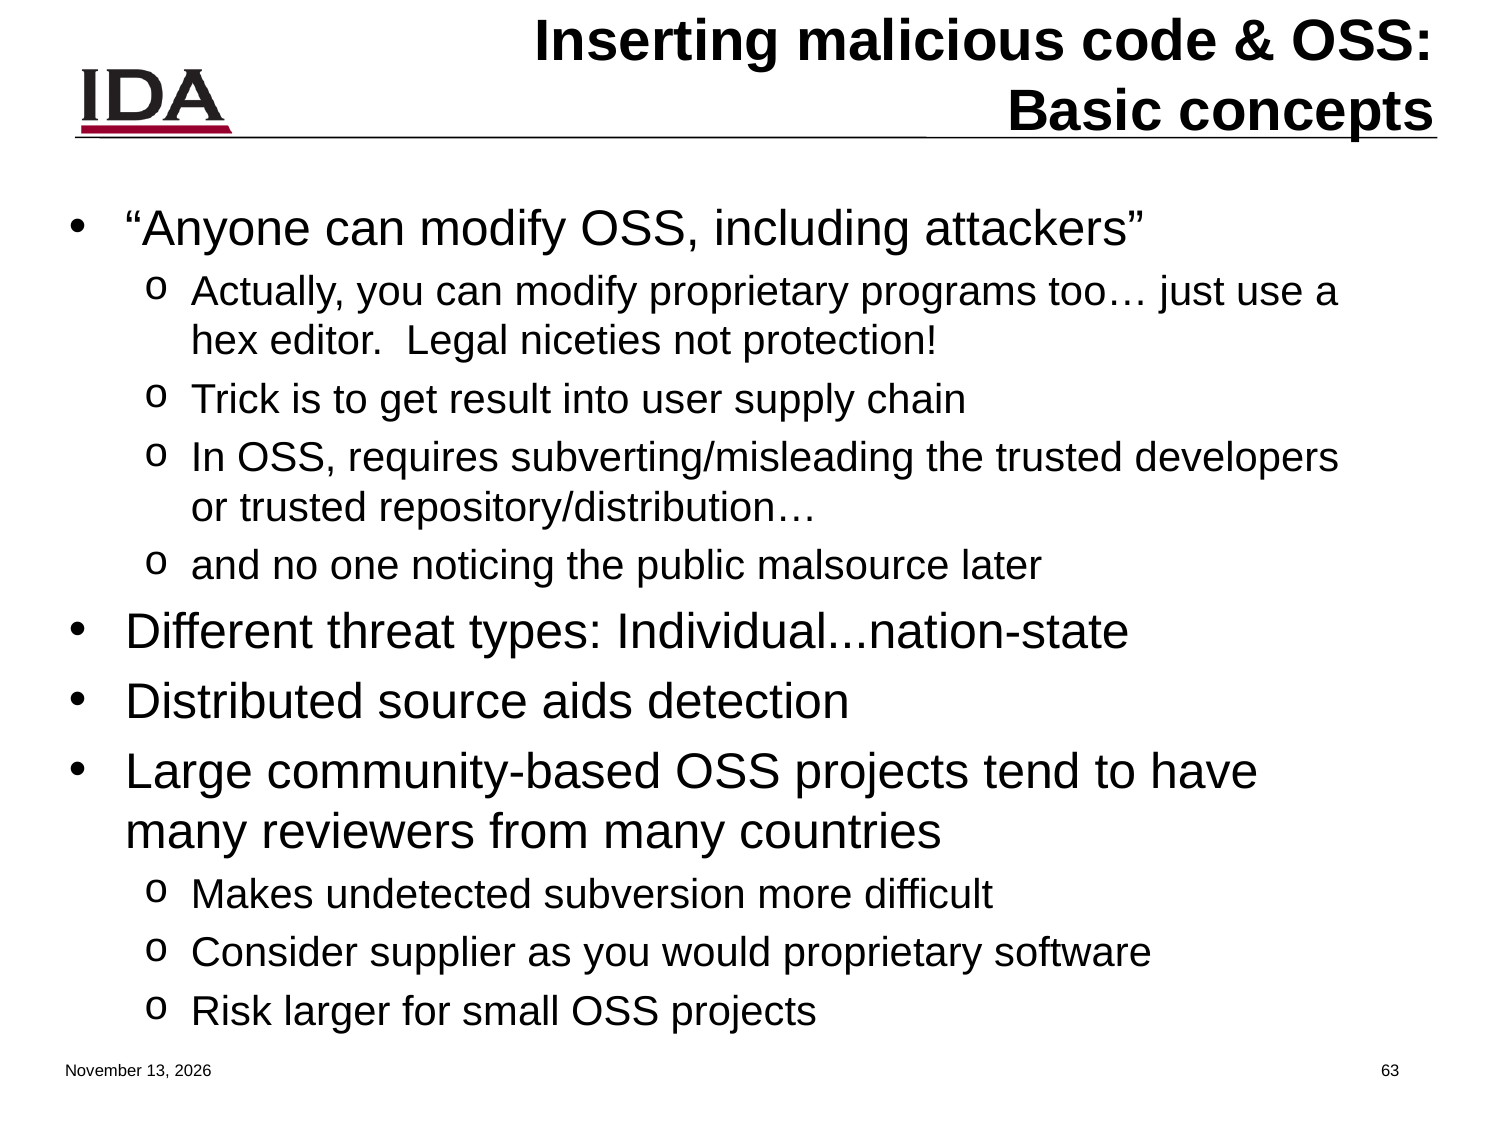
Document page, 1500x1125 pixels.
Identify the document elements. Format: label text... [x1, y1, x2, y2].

picture [77, 65, 233, 138]
slide_number 62 [1101, 1012, 1415, 1088]
list “Anyone can modify OSS, including attackers” Actually, you can modify proprietary programs too… just use a hex editor. Legal niceties not protection! Trick is to get result into user supply chain In OSS, requires subverting/misleading the trusted developers or trusted repository/distribution… and no one noticing the public malsource later Different threat types: Individual...nation-state Distributed source aids detection Large community-based OSS projects tend to have many reviewers from many countries Makes undetected subversion more difficult Consider supplier as you would proprietary software Risk larger for small OSS projects [53, 187, 1401, 1013]
title Inserting malicious code & OSS: Basic concepts [424, 0, 1451, 151]
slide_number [49, 1012, 363, 1088]
